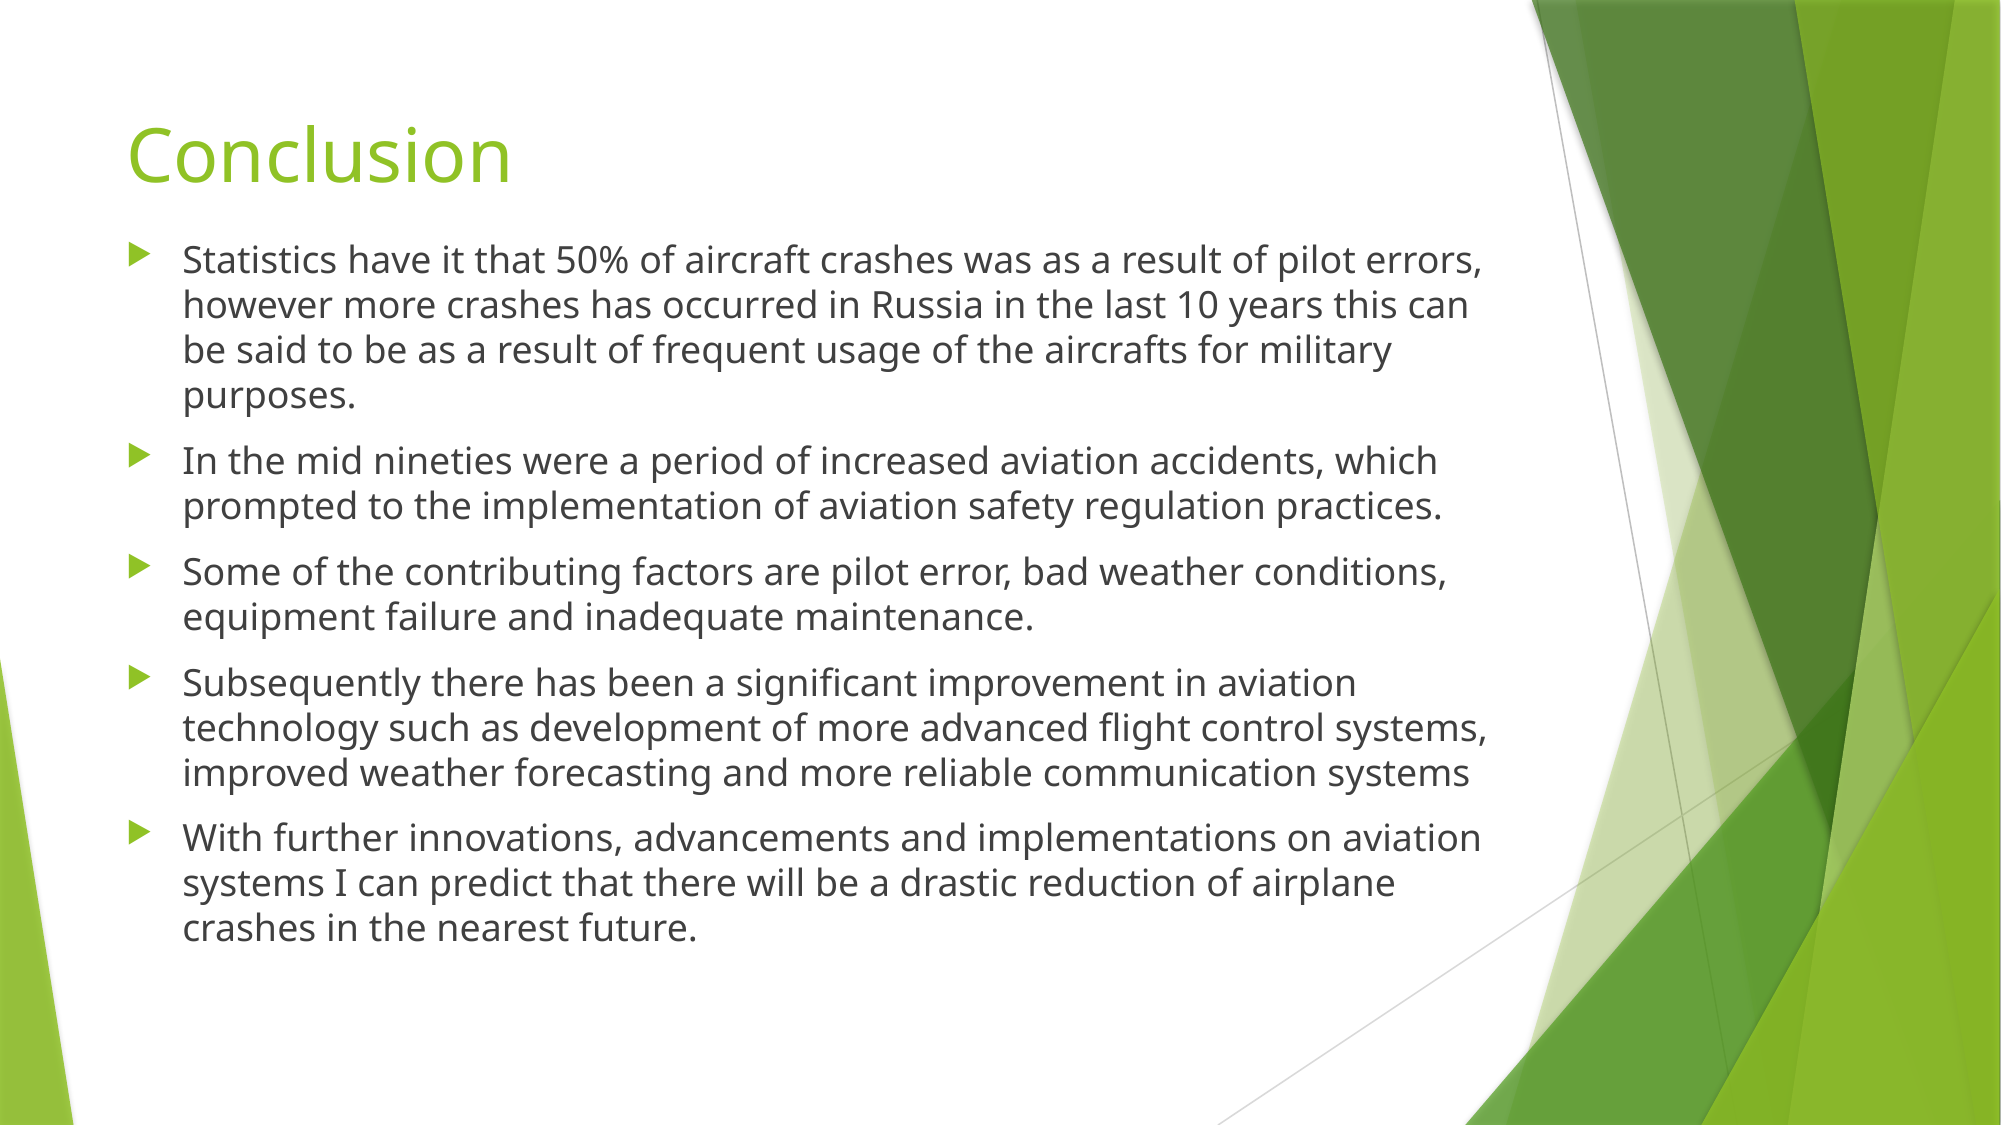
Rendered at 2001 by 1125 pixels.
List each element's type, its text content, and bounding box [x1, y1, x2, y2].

title Conclusion [111, 99, 1522, 228]
list Statistics have it that 50% of aircraft crashes was as a result of pilot errors, however more crashes has occurred in Russia in the last 10 years this can be said to be as a result of frequent usage of the aircrafts for military purposes. In the mid nineties were a period of increased aviation accidents, which prompted to the implementation of aviation safety regulation practices. Some of the contributing factors are pilot error, bad weather conditions, equipment failure and inadequate maintenance. Subsequently there has been a significant improvement in aviation technology such as development of more advanced flight control systems, improved weather forecasting and more reliable communication systems With further innovations, advancements and implementations on aviation systems I can predict that there will be a drastic reduction of airplane crashes in the nearest future. [111, 228, 1522, 1069]
